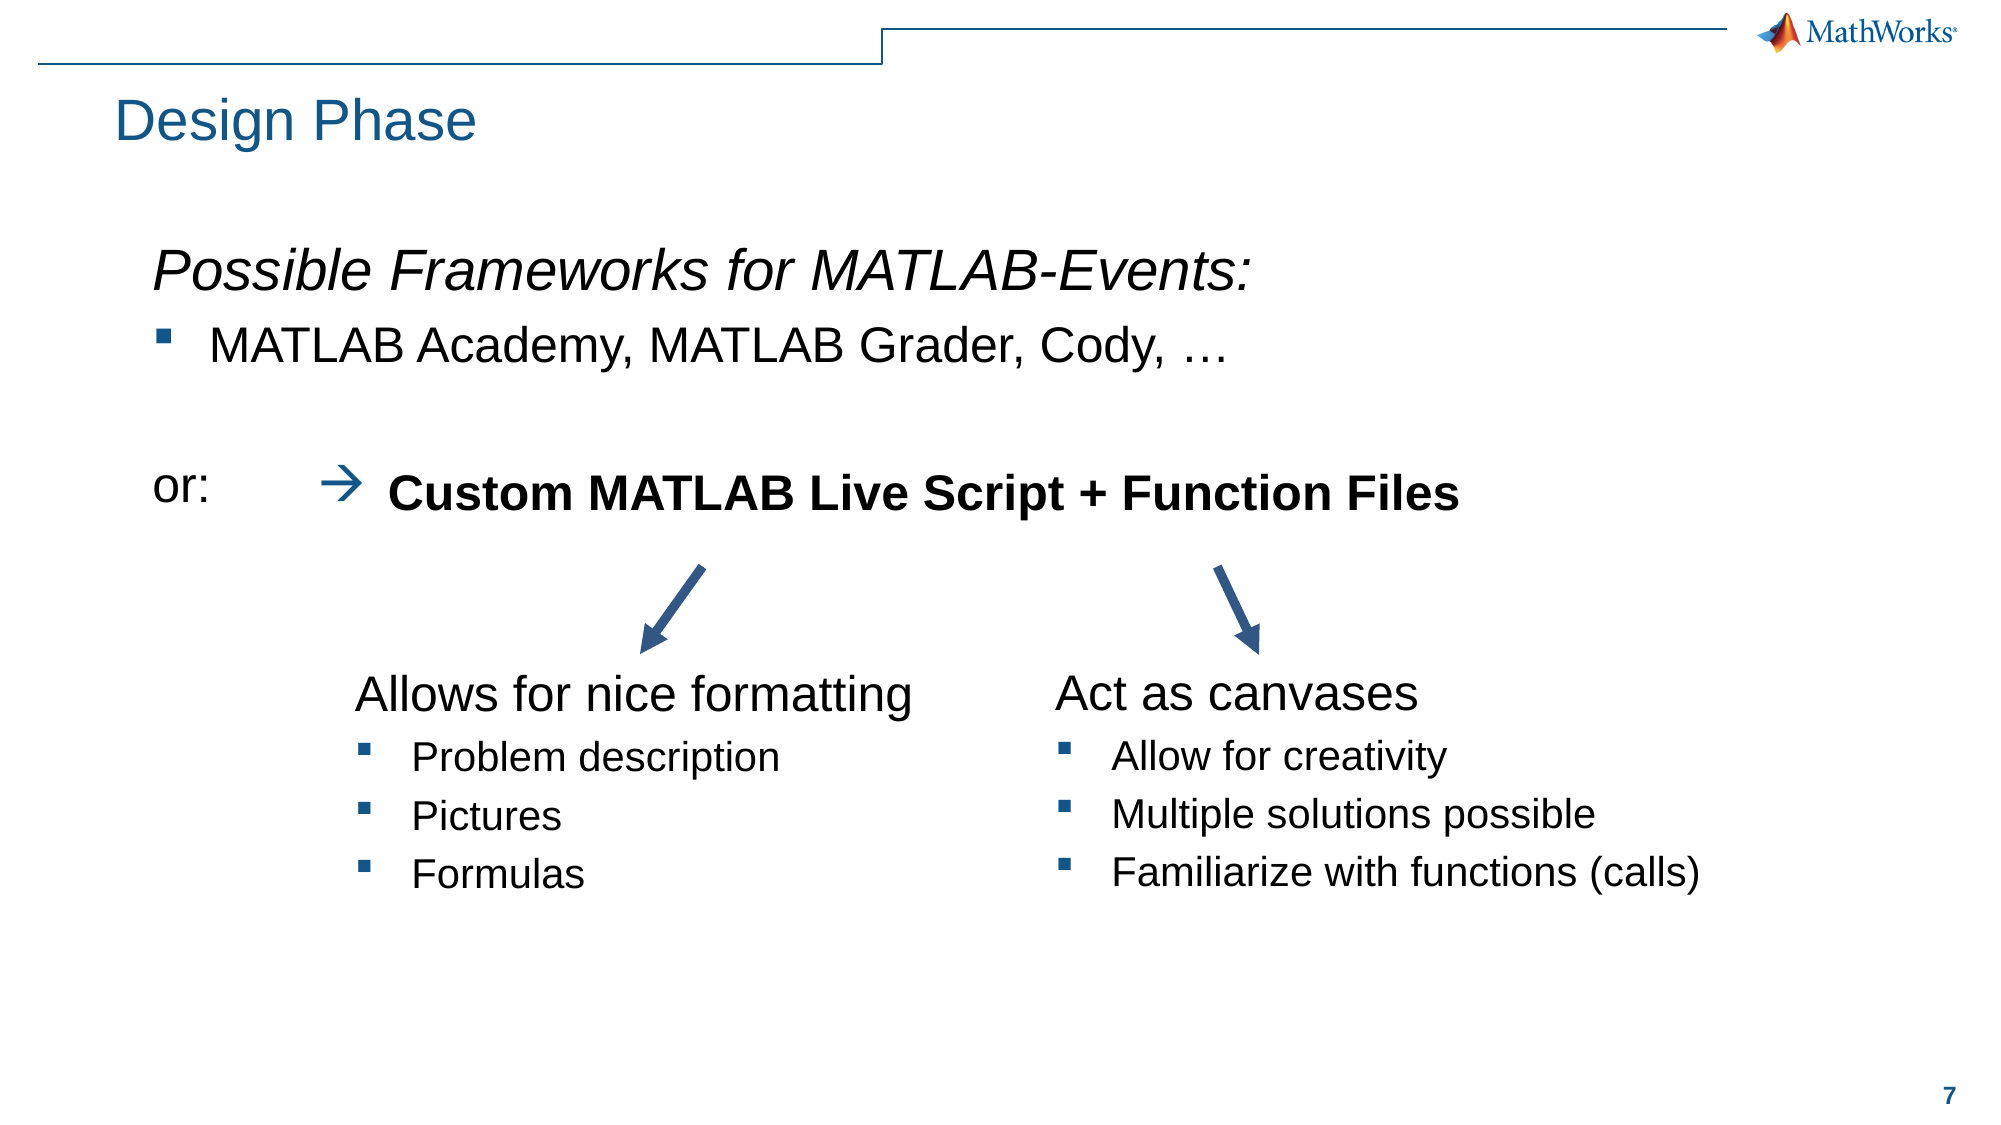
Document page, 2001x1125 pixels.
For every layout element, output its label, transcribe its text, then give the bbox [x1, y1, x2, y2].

text_box Custom MATLAB Live Script + Function Files [302, 452, 1715, 532]
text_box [639, 566, 703, 655]
title Design Phase [99, 75, 1867, 155]
list Possible Frameworks for MATLAB-Events: MATLAB Academy, MATLAB Grader, Cody, … or: [137, 224, 1700, 435]
text_box Allows for nice formatting Problem description Pictures Formulas [339, 654, 990, 963]
picture [1751, 3, 1970, 63]
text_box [1216, 566, 1260, 656]
text_box Act as canvases Allow for creativity Multiple solutions possible Familiarize with functions (calls) [1040, 652, 1725, 961]
